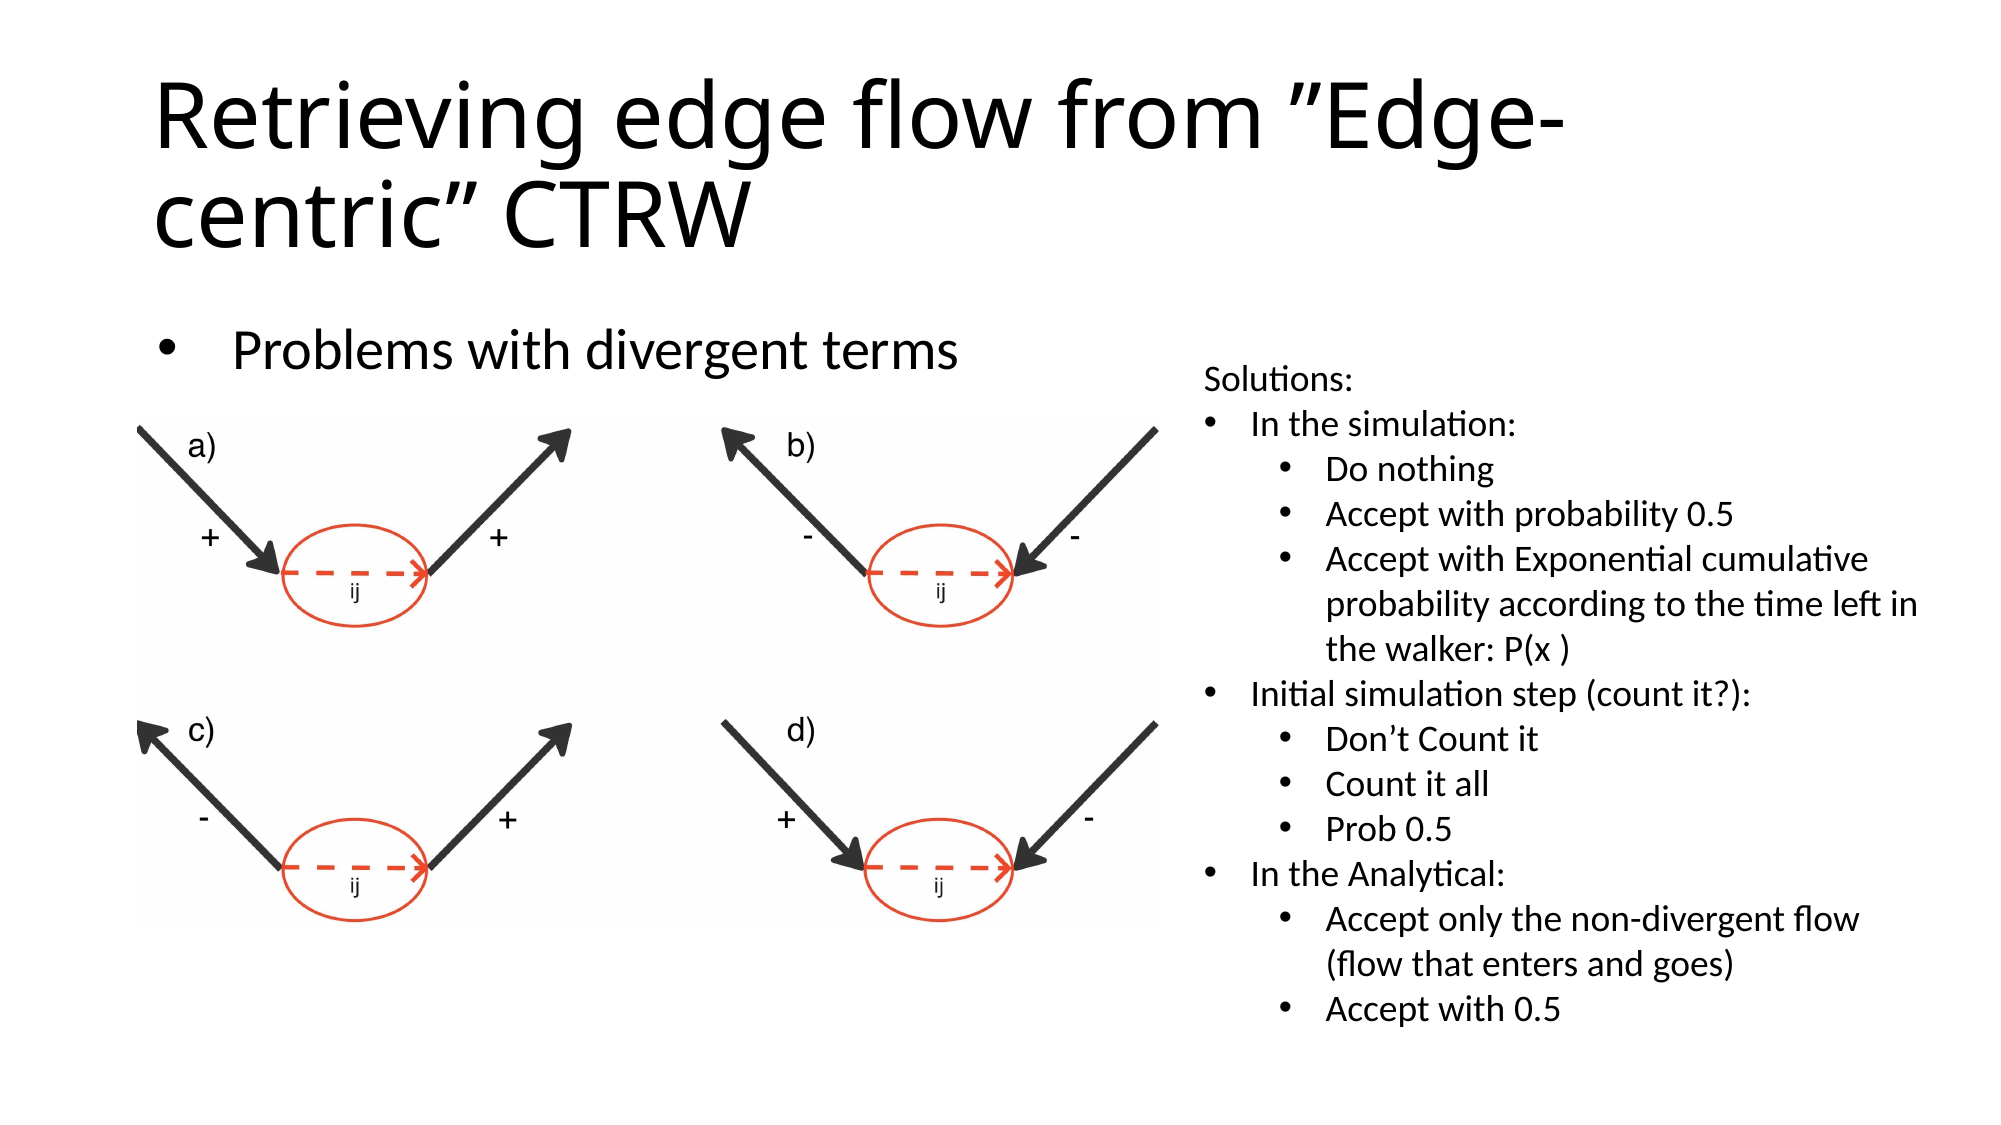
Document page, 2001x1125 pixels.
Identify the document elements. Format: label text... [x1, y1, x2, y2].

title Retrieving edge flow from ”Edge-centric” CTRW [137, 59, 1863, 278]
text_box Problems with divergent terms [142, 304, 975, 389]
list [137, 416, 1160, 930]
